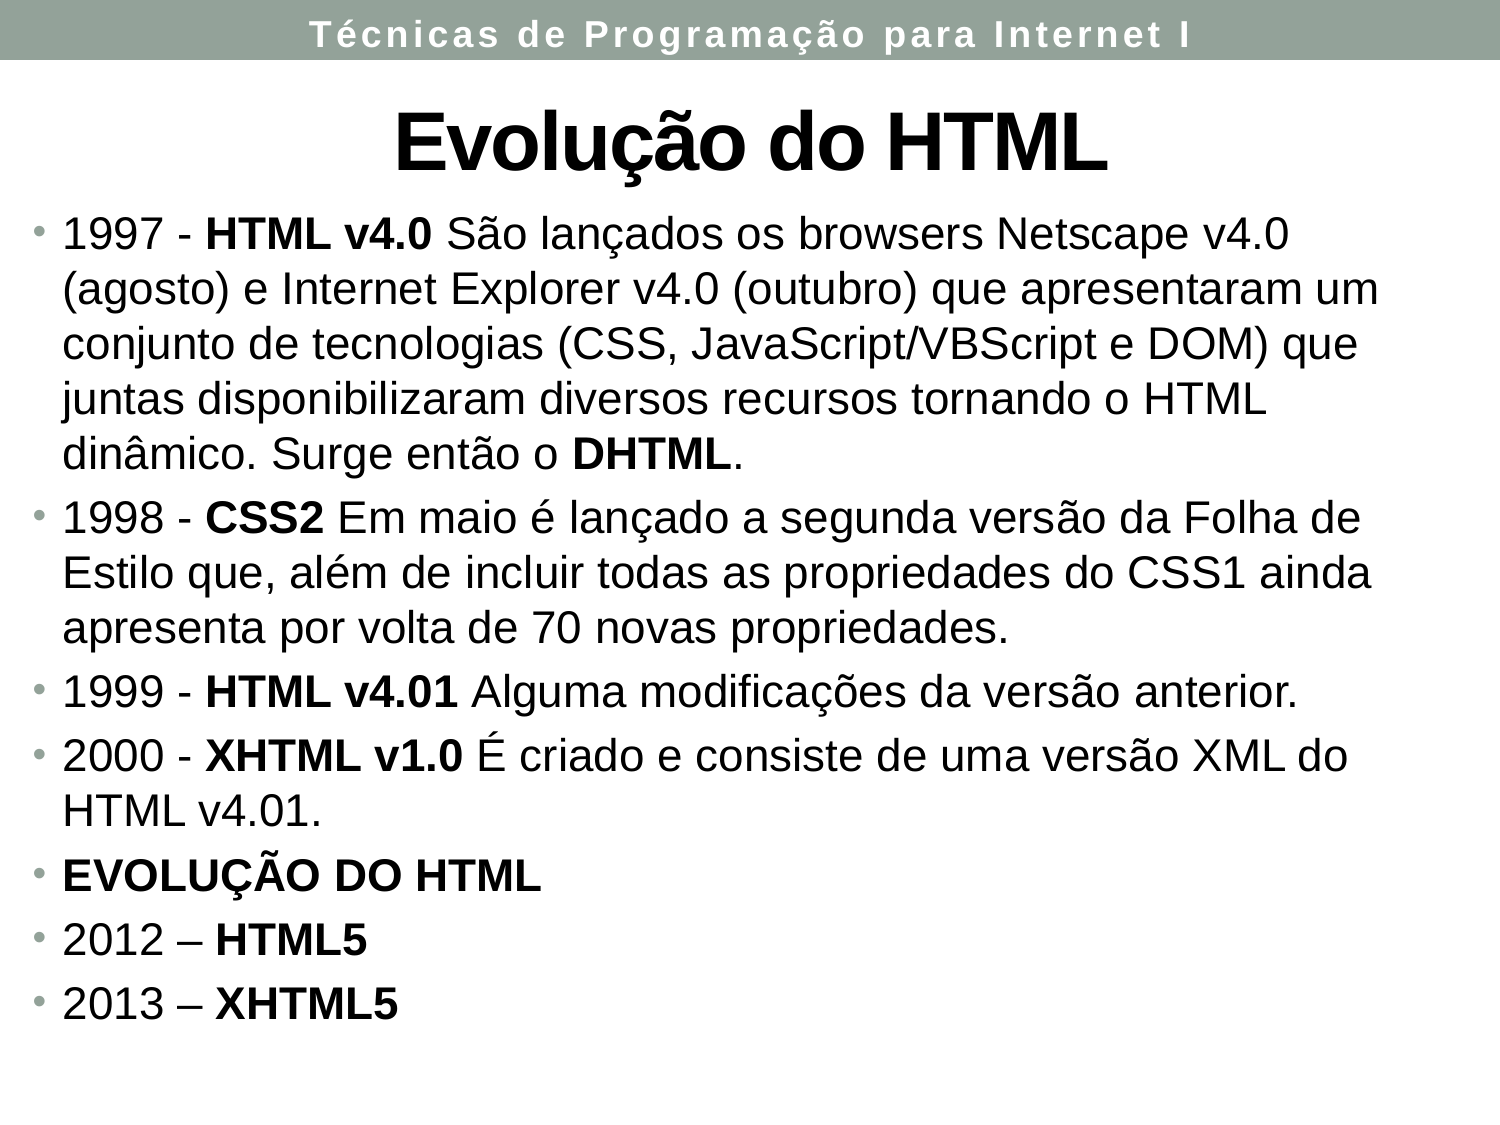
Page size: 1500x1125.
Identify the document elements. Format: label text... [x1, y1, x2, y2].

text_box Técnicas de Programação para Internet I [0, 2, 1500, 63]
title Evolução do HTML [76, 66, 1427, 196]
list 1997 - HTML v4.0 São lançados os browsers Netscape v4.0 (agosto) e Internet Explorer v4.0 (outubro) que apresentaram um conjunto de tecnologias (CSS, JavaScript/VBScript e DOM) que juntas disponibilizaram diversos recursos tornando o HTML dinâmico. Surge então o DHTML. 1998 - CSS2 Em maio é lançado a segunda versão da Folha de Estilo que, além de incluir todas as propriedades do CSS1 ainda apresenta por volta de 70 novas propriedades. 1999 - HTML v4.01 Alguma modificações da versão anterior. 2000 - XHTML v1.0 É criado e consiste de uma versão XML do HTML v4.01. EVOLUÇÃO DO HTML 2012 – HTML5 2013 – XHTML5 [17, 196, 1471, 1106]
